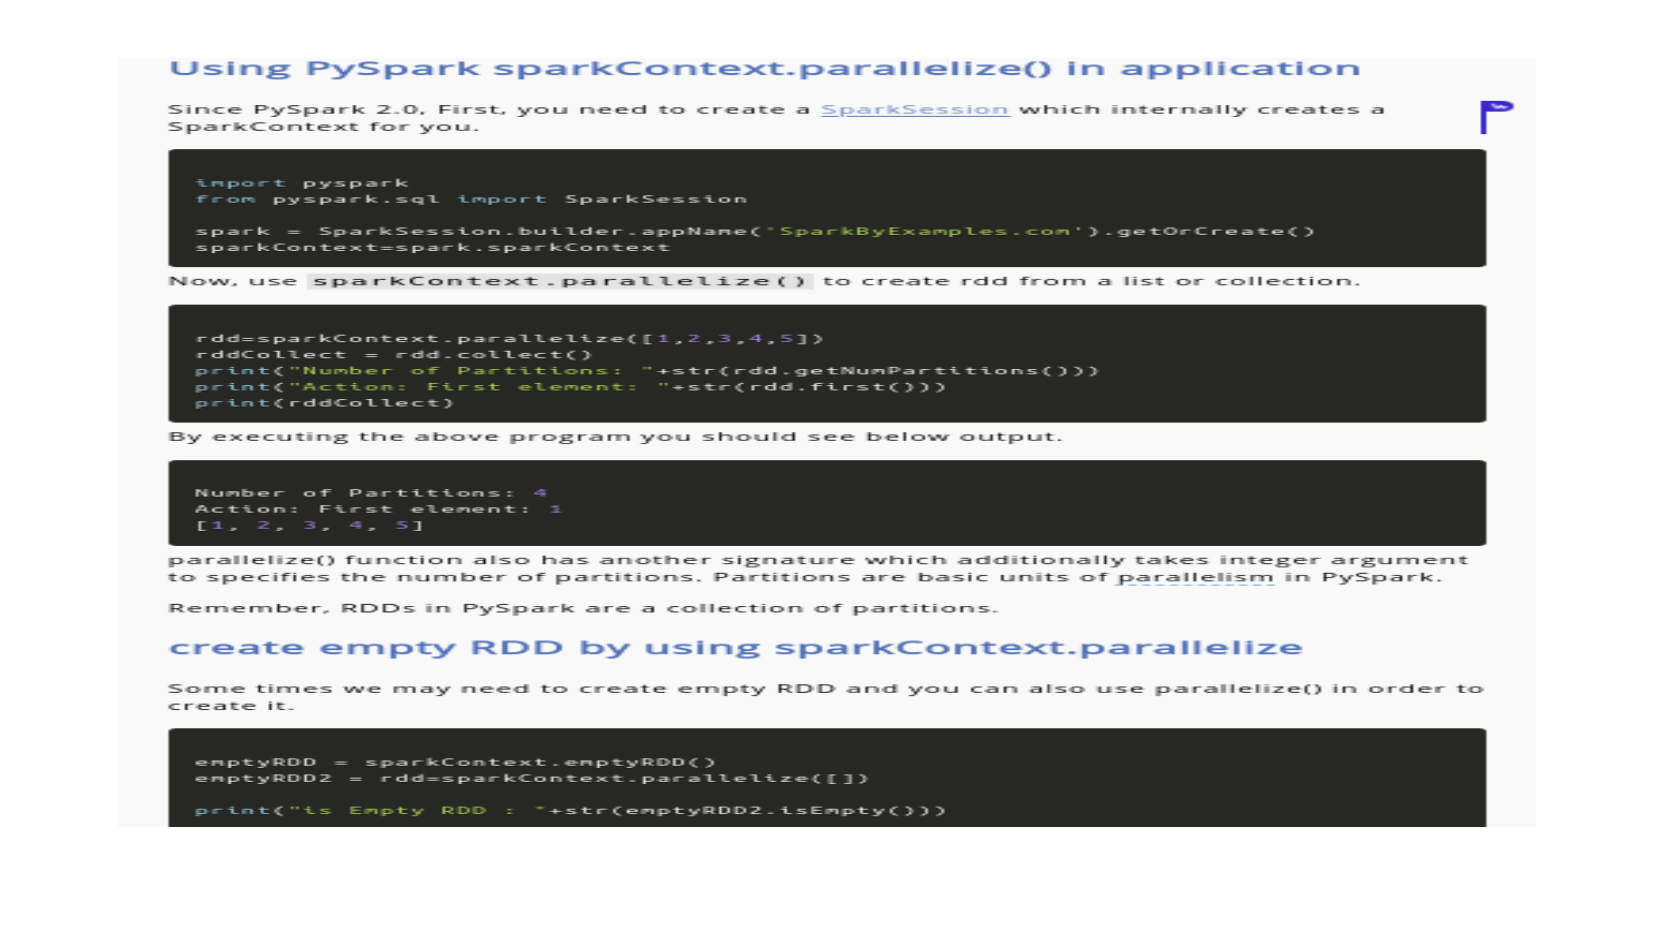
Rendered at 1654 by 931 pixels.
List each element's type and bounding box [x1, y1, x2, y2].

picture [117, 58, 1536, 827]
